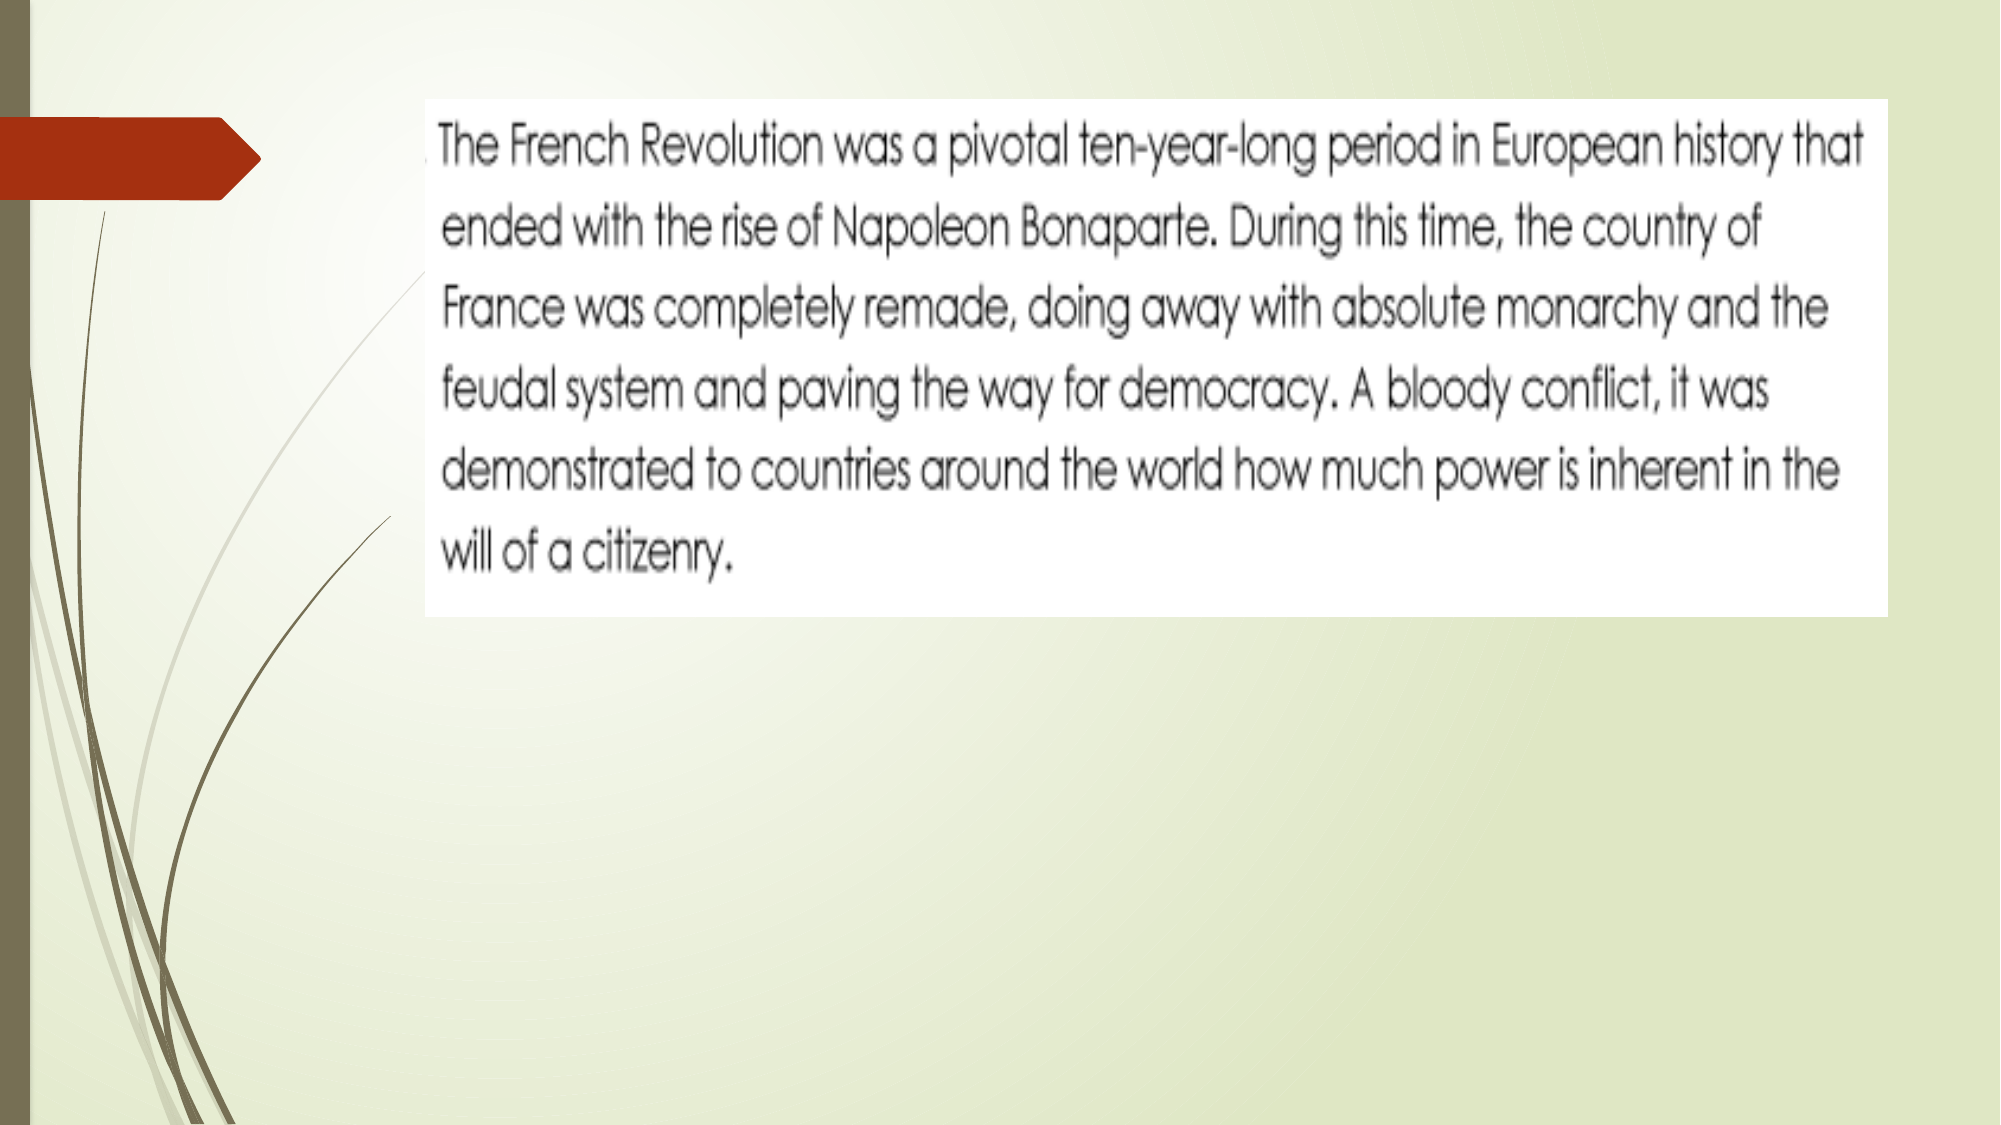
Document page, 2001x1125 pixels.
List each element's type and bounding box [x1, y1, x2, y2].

list [425, 98, 1888, 618]
